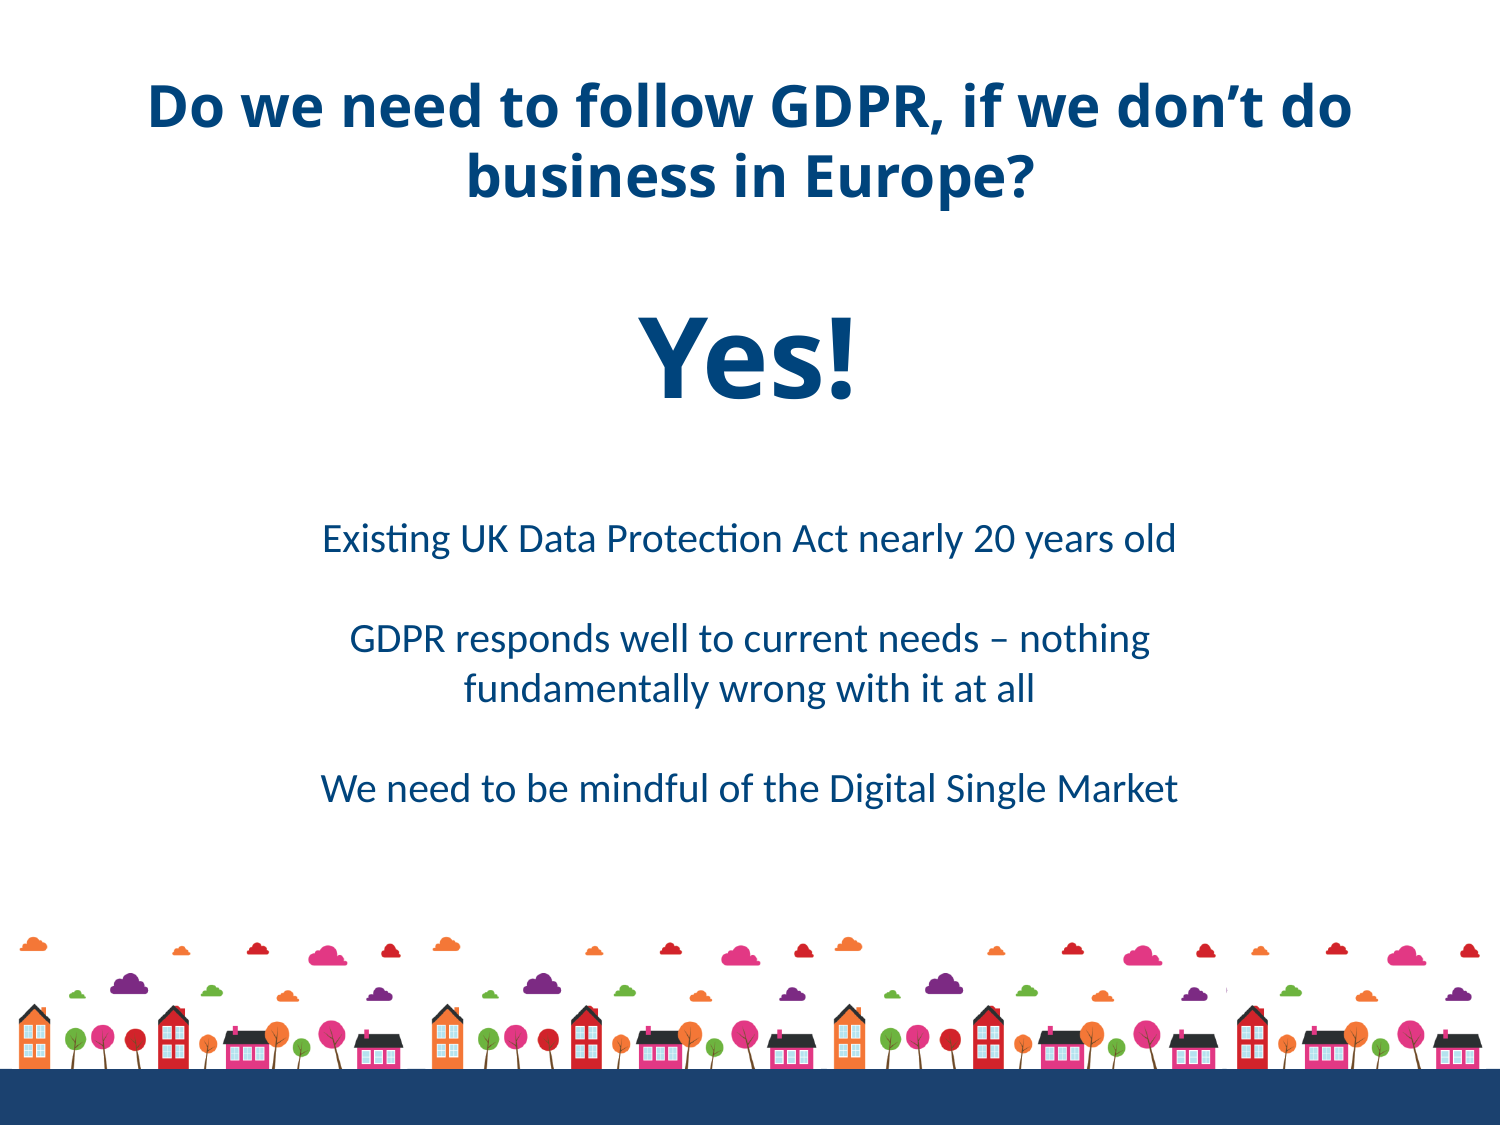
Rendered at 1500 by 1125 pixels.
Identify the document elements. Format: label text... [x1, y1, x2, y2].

title Do we need to follow GDPR, if we don’t do business in Europe? [75, 45, 1425, 233]
text_box Existing UK Data Protection Act nearly 20 years old GDPR responds well to current needs – nothing fundamentally wrong with it at all We need to be mindful of the Digital Single Market [249, 503, 1251, 819]
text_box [0, 933, 1500, 1125]
list Yes! [623, 278, 873, 426]
